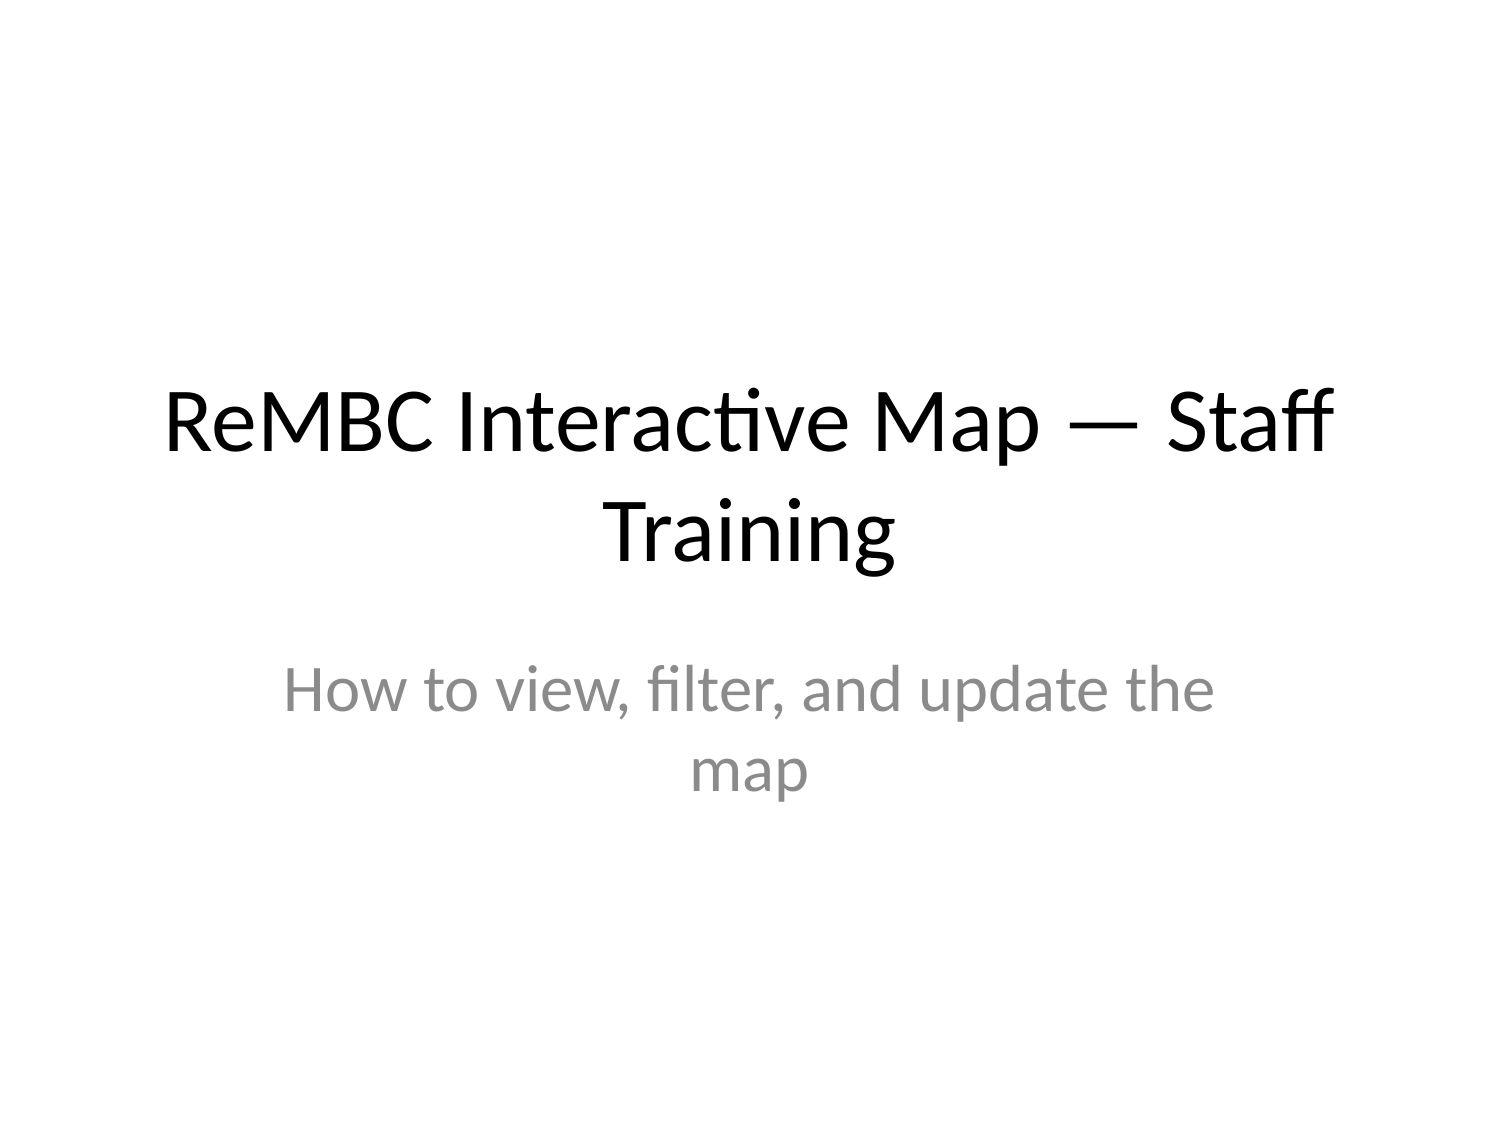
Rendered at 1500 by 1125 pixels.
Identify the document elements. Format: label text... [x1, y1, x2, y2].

title ReMBC Interactive Map — Staff Training [112, 349, 1388, 591]
subtitle How to view, filter, and update the map [225, 637, 1275, 925]
